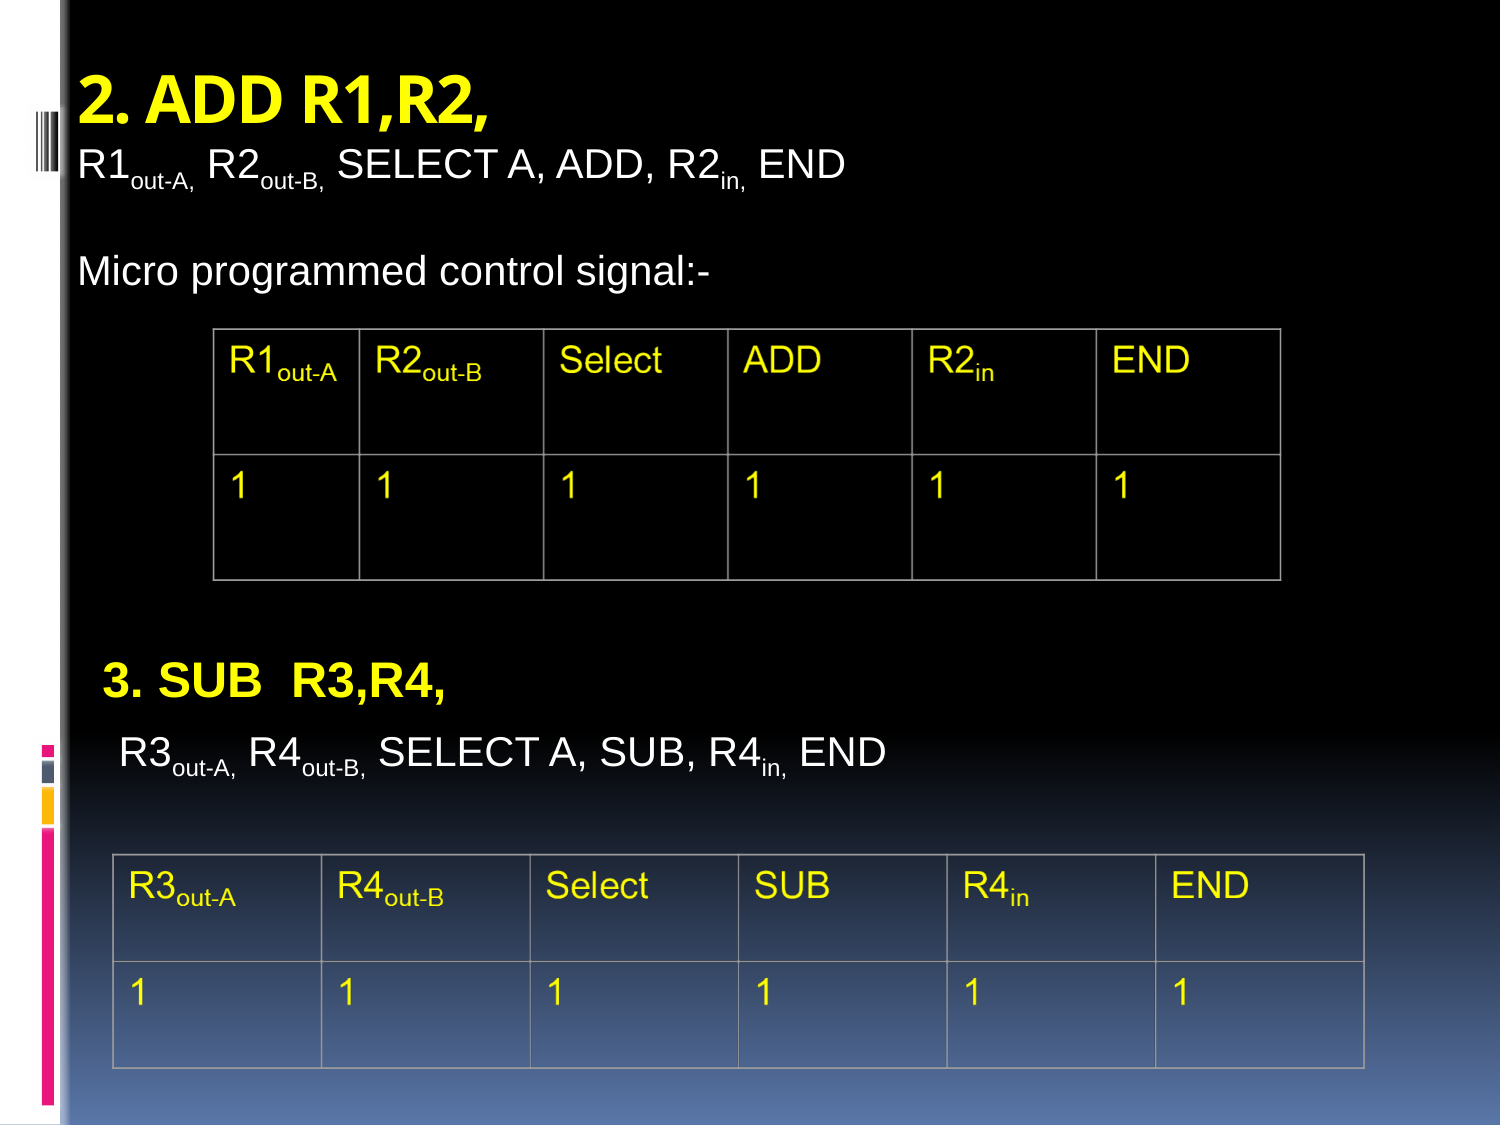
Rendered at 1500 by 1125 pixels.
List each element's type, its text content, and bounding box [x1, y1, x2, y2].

text_box 3. SUB R3,R4, R3out-A, R4out-B, SELECT A, SUB, R4in, END [87, 640, 1025, 789]
picture [211, 324, 1283, 583]
picture [112, 849, 1367, 1071]
text_box 2. ADD R1,R2, R1out-A, R2out-B, SELECT A, ADD, R2in, END Micro programmed control signal:- [62, 49, 1500, 513]
